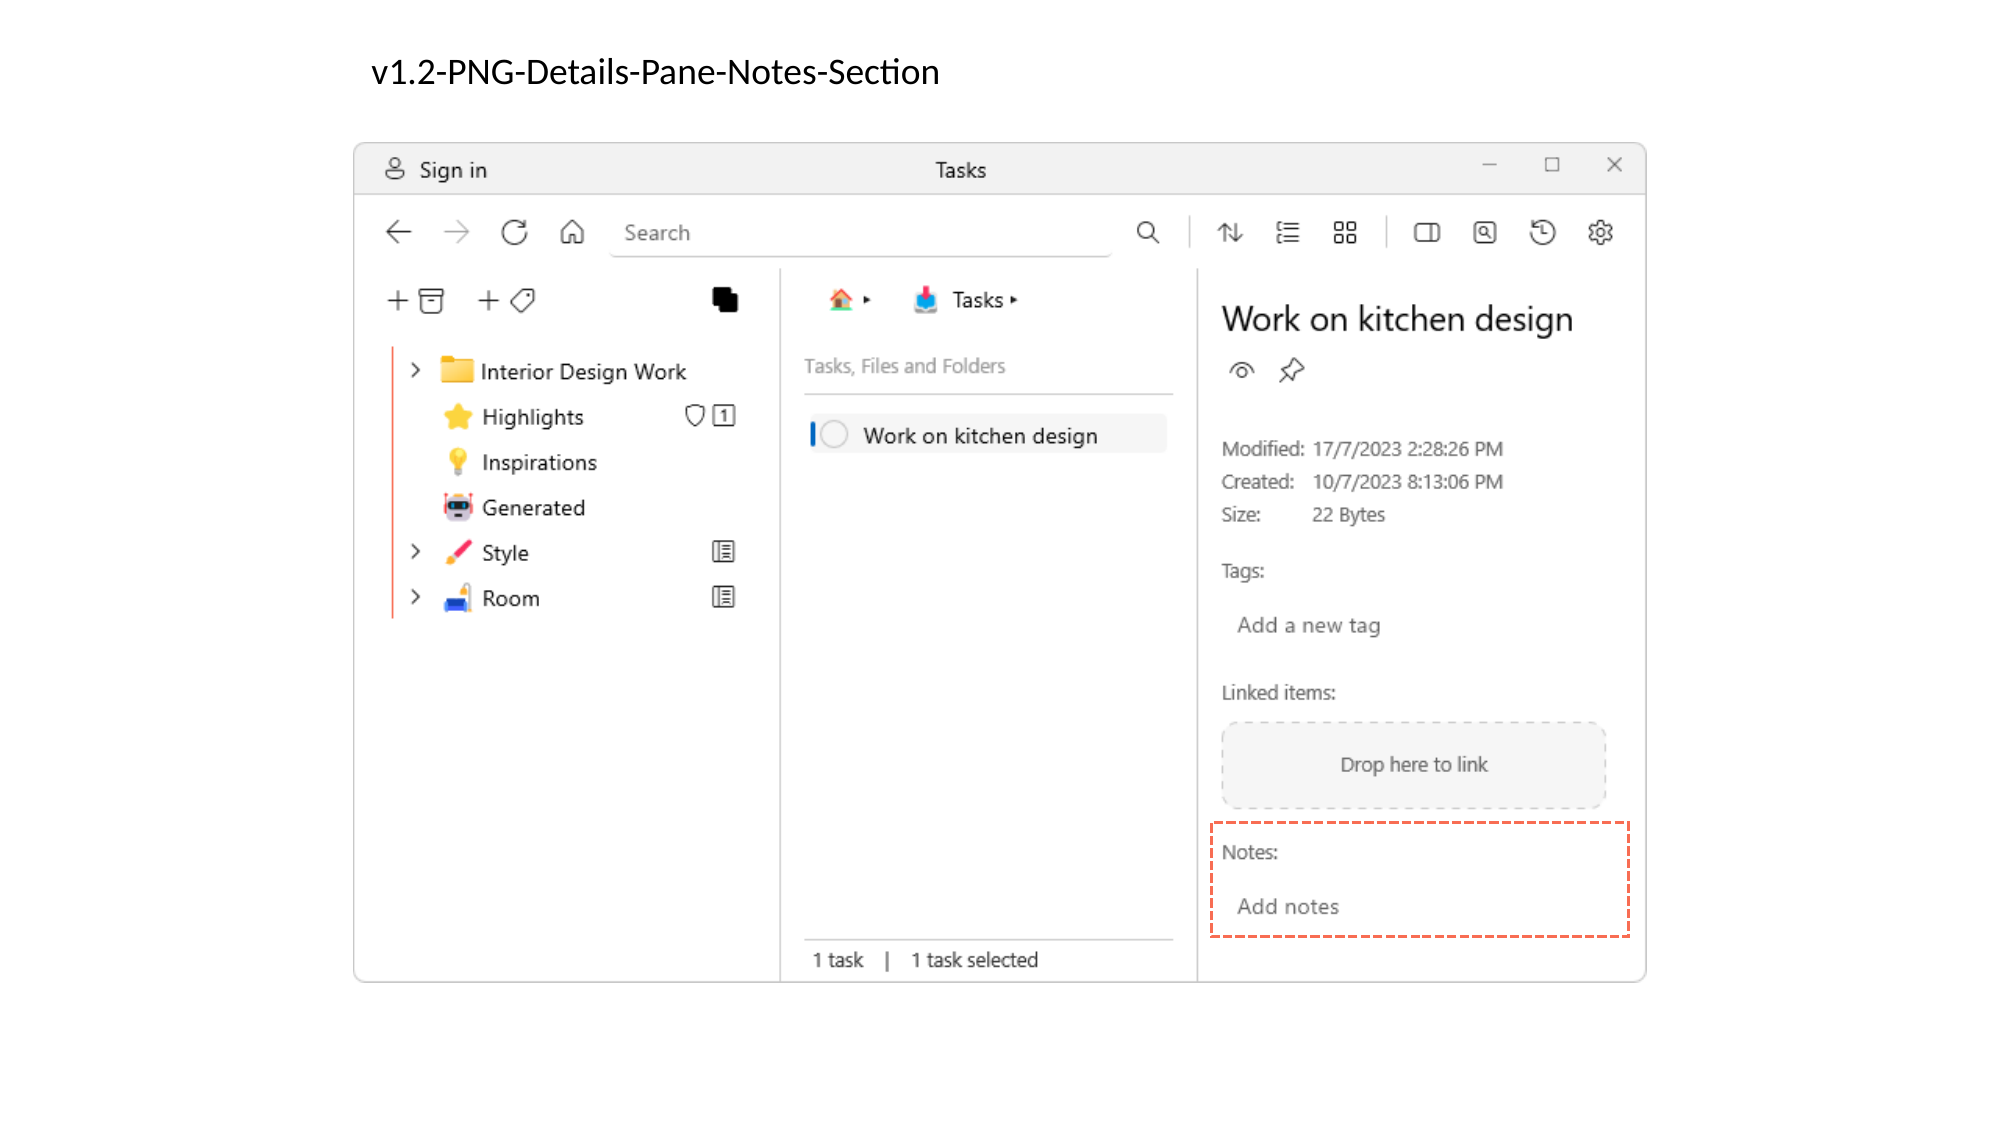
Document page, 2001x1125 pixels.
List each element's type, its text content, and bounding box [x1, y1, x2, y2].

text_box v1.2-PNG-Details-Pane-Notes-Section [356, 40, 956, 100]
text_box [352, 142, 1647, 983]
